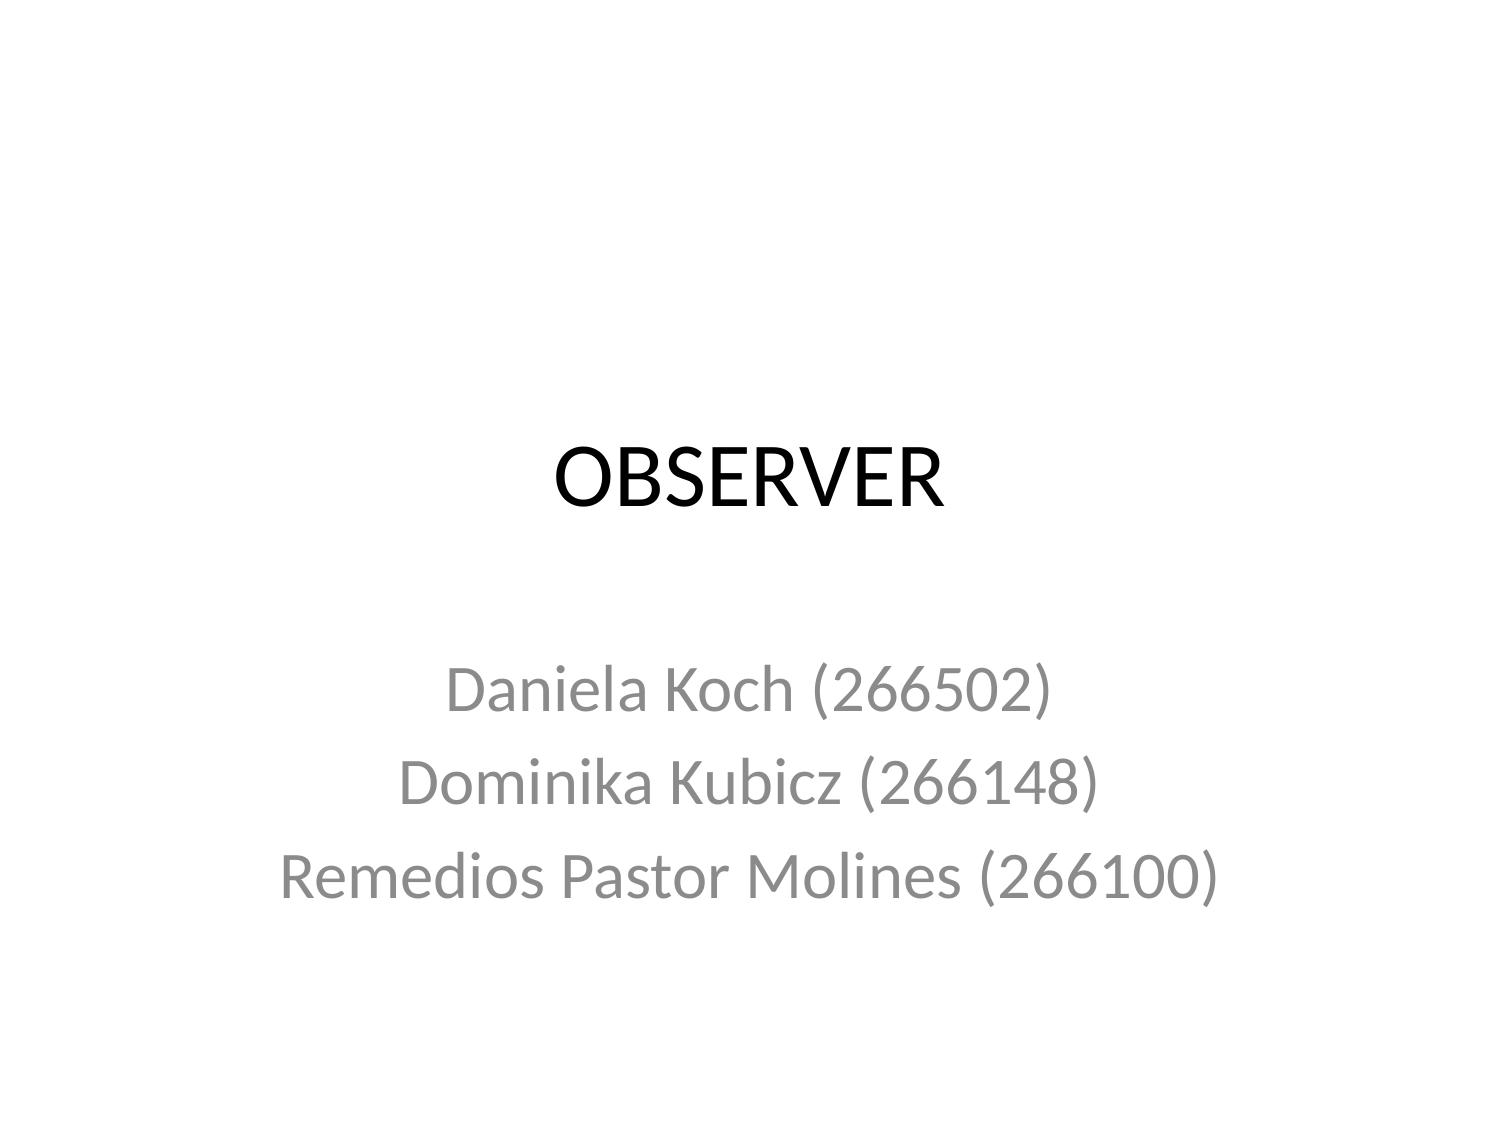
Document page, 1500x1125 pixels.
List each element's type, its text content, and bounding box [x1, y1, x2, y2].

subtitle Daniela Koch (266502) Dominika Kubicz (266148) Remedios Pastor Molines (266100) [225, 637, 1275, 925]
title OBSERVER [112, 349, 1388, 591]
